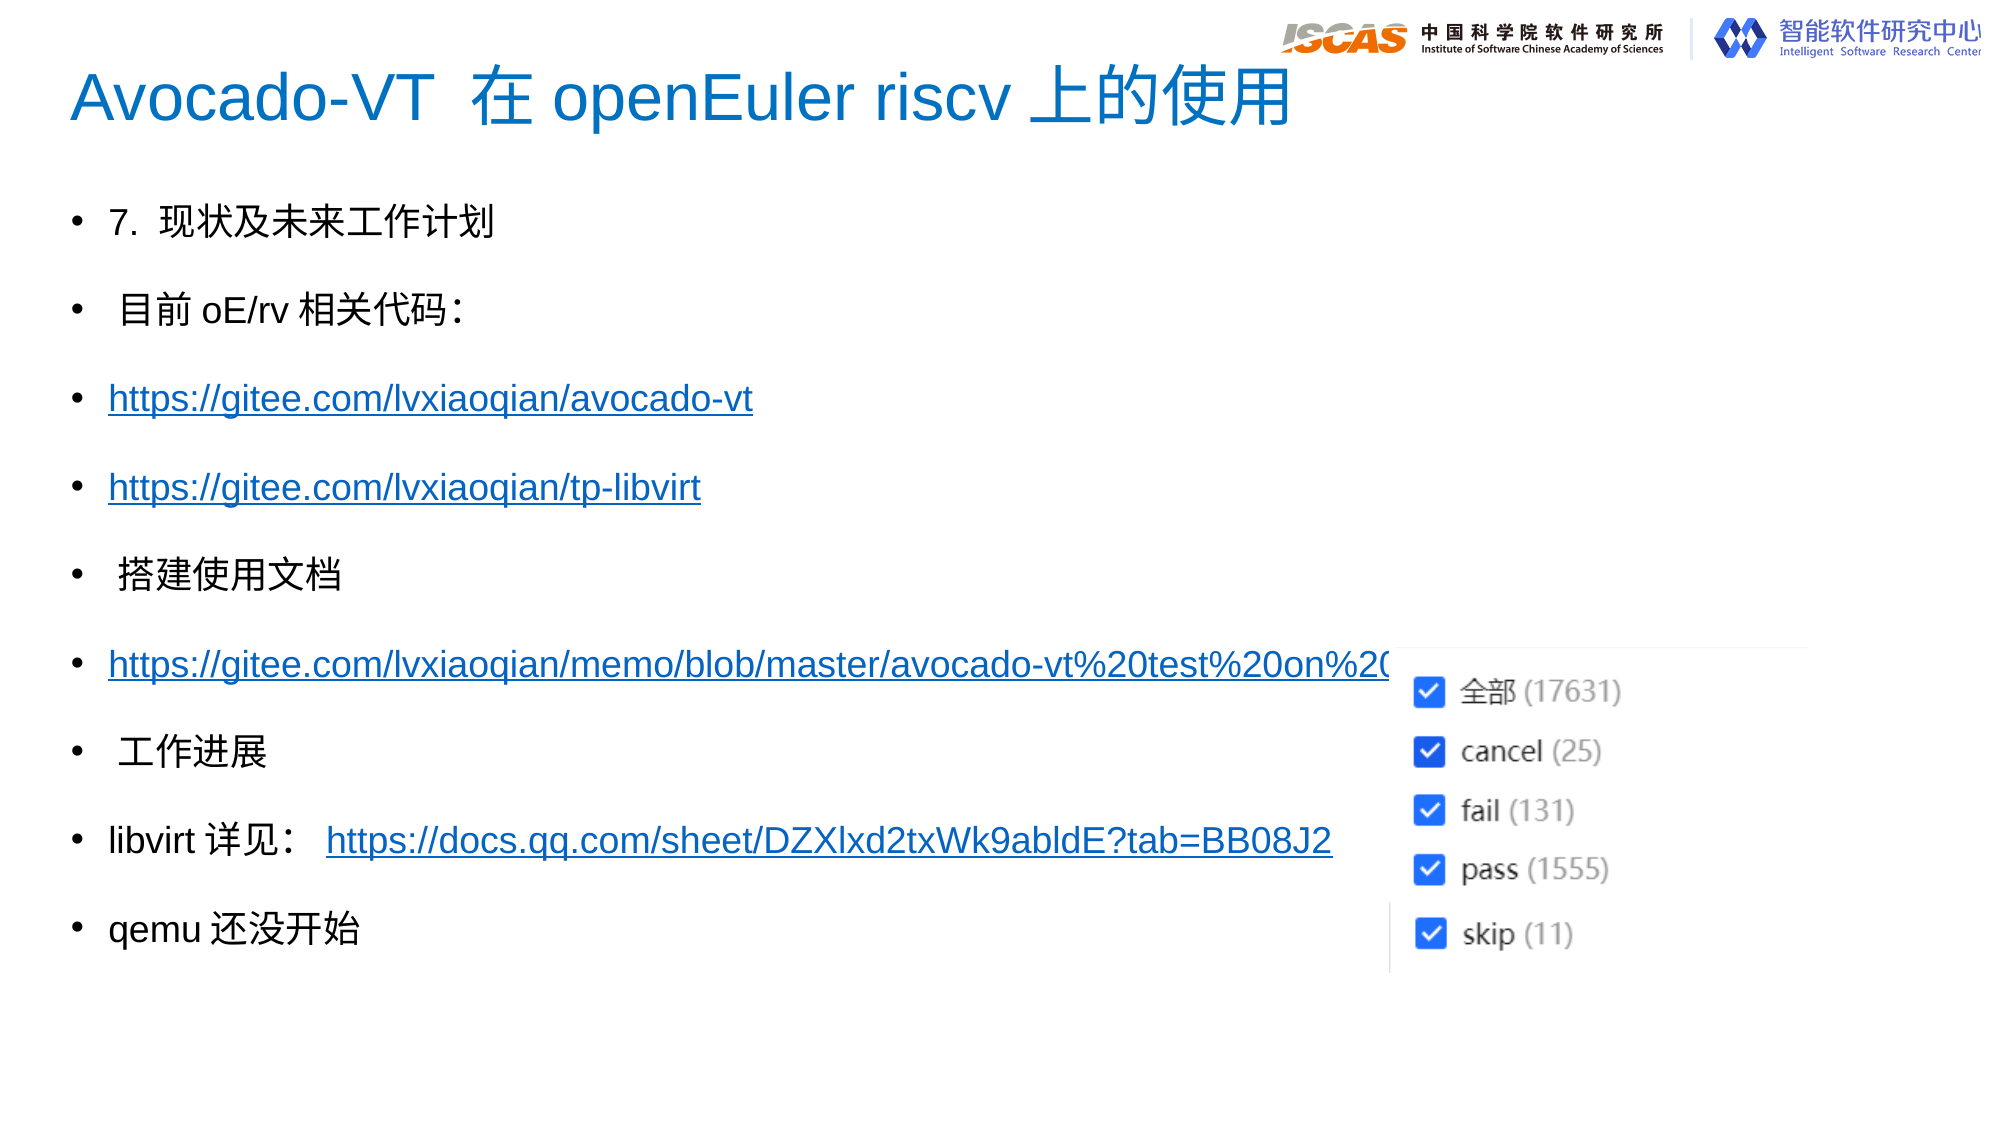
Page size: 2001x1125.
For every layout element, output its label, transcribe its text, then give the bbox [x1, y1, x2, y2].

title Avocado-VT 在openEuler riscv上的使用 [70, 54, 1871, 144]
list 7. 现状及未来工作计划 目前oE/rv相关代码： https://gitee.com/lvxiaoqian/avocado-vt https://gitee.com/lvxiaoqian/tp-libvirt 搭建使用文档 https://gitee.com/lvxiaoqian/memo/blob/master/avocado-vt%20test%20on%20openEuler-riscv.md 工作进展 libvirt详见：https://docs.qq.com/sheet/DZXlxd2txWk9abldE?tab=BB08J2 qemu还没开始 [70, 175, 1917, 921]
picture [1389, 647, 1809, 973]
picture [1281, 18, 1981, 60]
